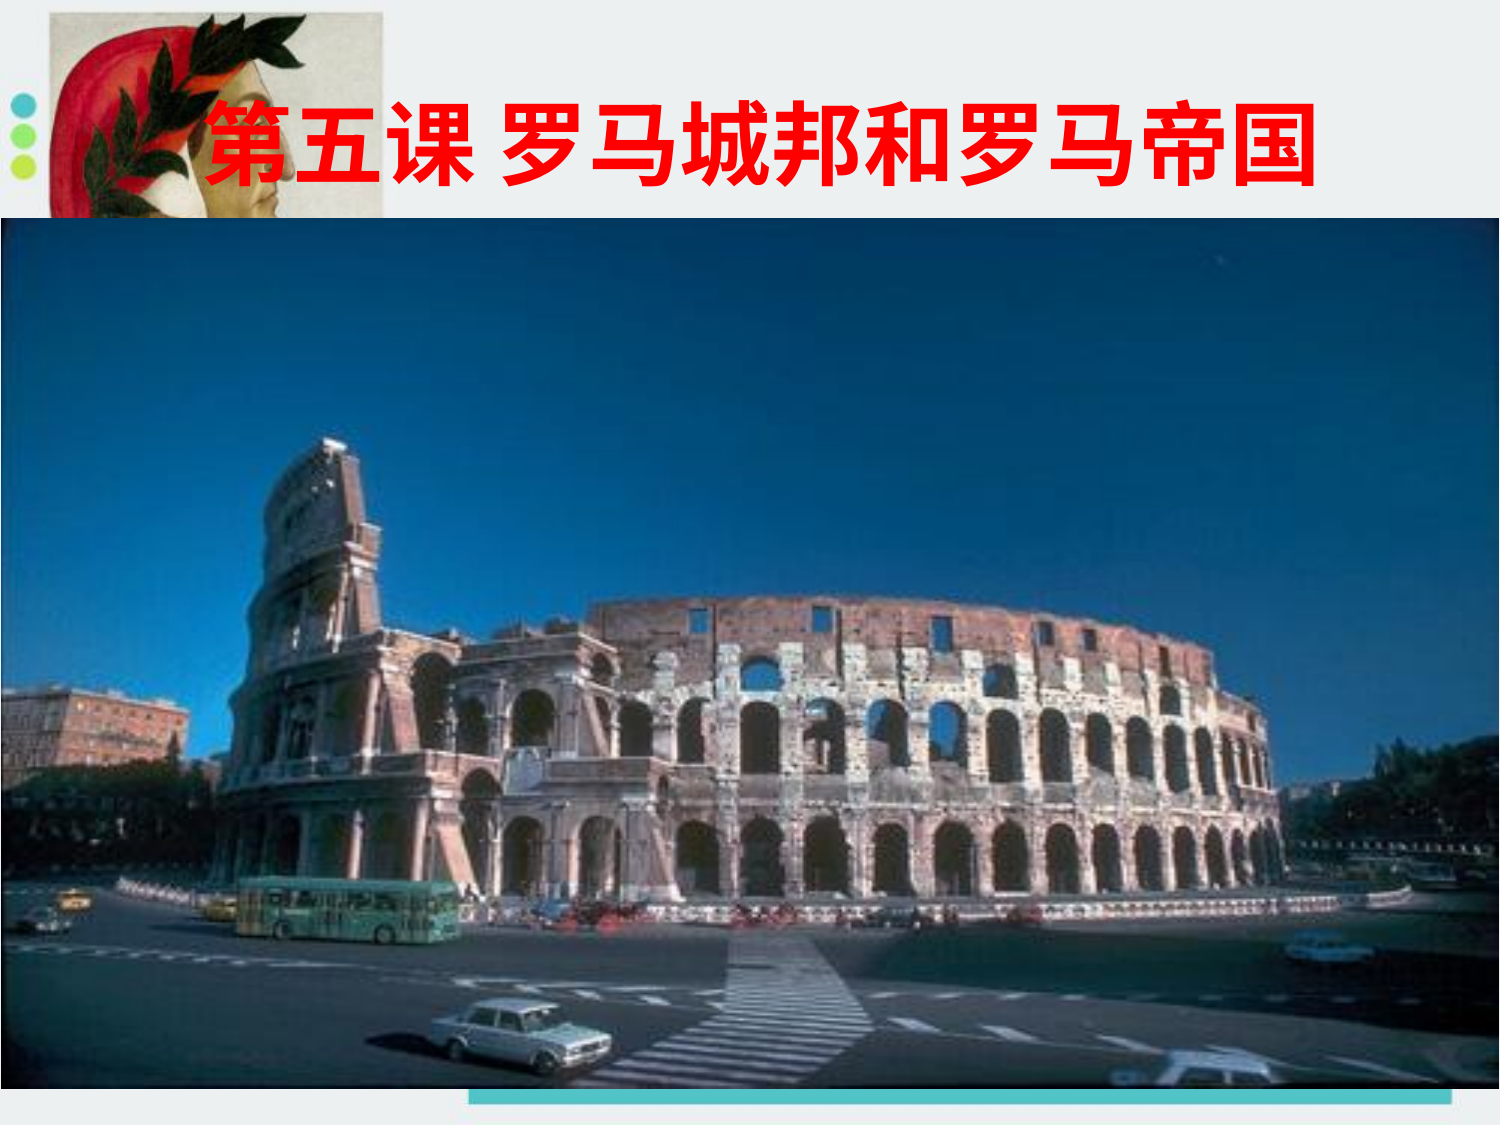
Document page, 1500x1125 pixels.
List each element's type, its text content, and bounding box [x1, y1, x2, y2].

picture [0, 0, 1500, 1125]
text_box 第五课 罗马城邦和罗马帝国 [185, 79, 1421, 205]
